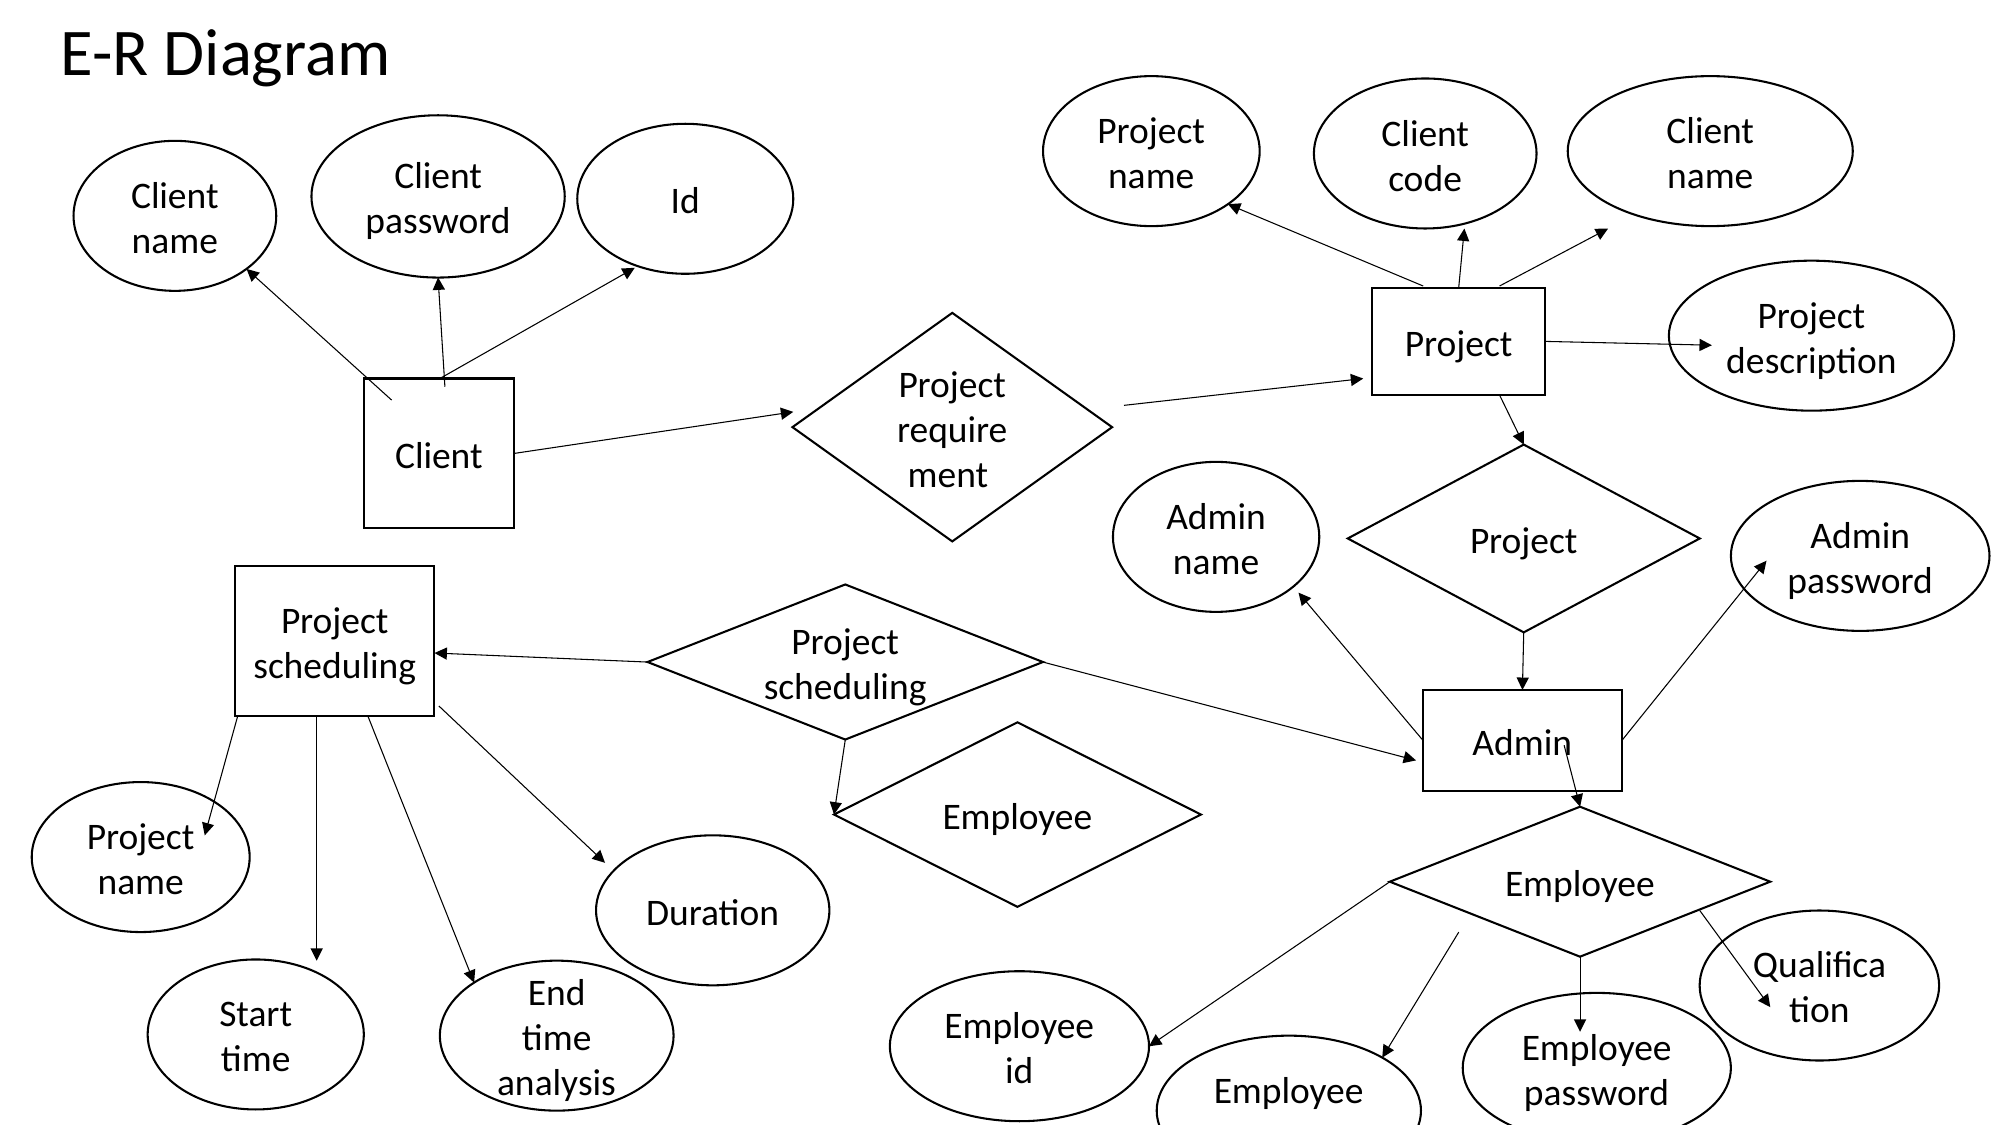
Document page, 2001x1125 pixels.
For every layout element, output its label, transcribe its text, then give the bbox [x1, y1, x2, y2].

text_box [1499, 395, 1524, 445]
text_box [1227, 204, 1424, 286]
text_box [1124, 378, 1364, 406]
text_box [1148, 881, 1390, 1047]
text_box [438, 277, 445, 387]
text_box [363, 705, 475, 983]
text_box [1298, 592, 1423, 741]
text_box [1042, 661, 1417, 761]
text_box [204, 672, 250, 836]
text_box Project name [30, 819, 45, 895]
list E-R Diagram [45, 10, 1990, 1125]
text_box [439, 267, 635, 379]
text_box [1699, 910, 1771, 1008]
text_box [513, 411, 794, 454]
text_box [1622, 560, 1767, 741]
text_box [1545, 341, 1712, 346]
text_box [1499, 228, 1609, 286]
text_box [1458, 228, 1465, 288]
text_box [833, 739, 846, 815]
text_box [246, 268, 392, 401]
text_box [434, 652, 648, 662]
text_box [1382, 932, 1459, 1058]
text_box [438, 705, 605, 863]
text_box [1564, 745, 1580, 807]
